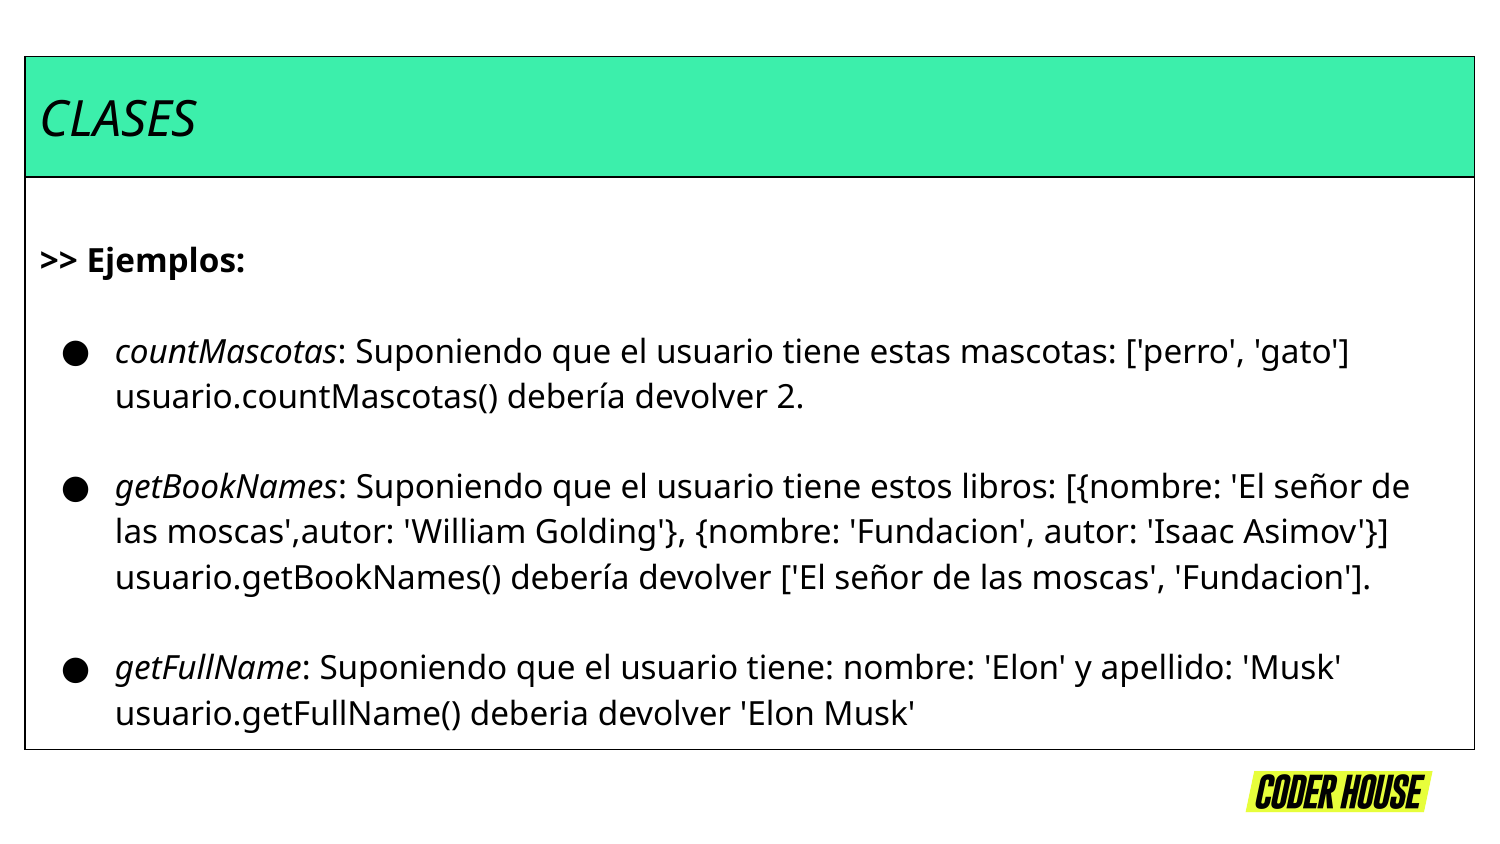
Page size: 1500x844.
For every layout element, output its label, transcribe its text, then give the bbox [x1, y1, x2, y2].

picture [1241, 764, 1437, 819]
table_header CLASES [26, 57, 1474, 176]
table_cell >> Ejemplos: countMascotas: Suponiendo que el usuario tiene estas mascotas: ['perro', 'gato'] usuario.countMascotas() debería devolver 2. getBookNames: Suponiendo que el usuario tiene estos libros: [{nombre: 'El señor de las moscas',autor: 'William Golding'}, {nombre: 'Fundacion', autor: 'Isaac Asimov'}] usuario.getBookNames() debería devolver ['El señor de las moscas', 'Fundacion']. getFullName: Suponiendo que el usuario tiene: nombre: 'Elon' y apellido: 'Musk' usuario.getFullName() deberia devolver 'Elon Musk' [26, 178, 1474, 749]
